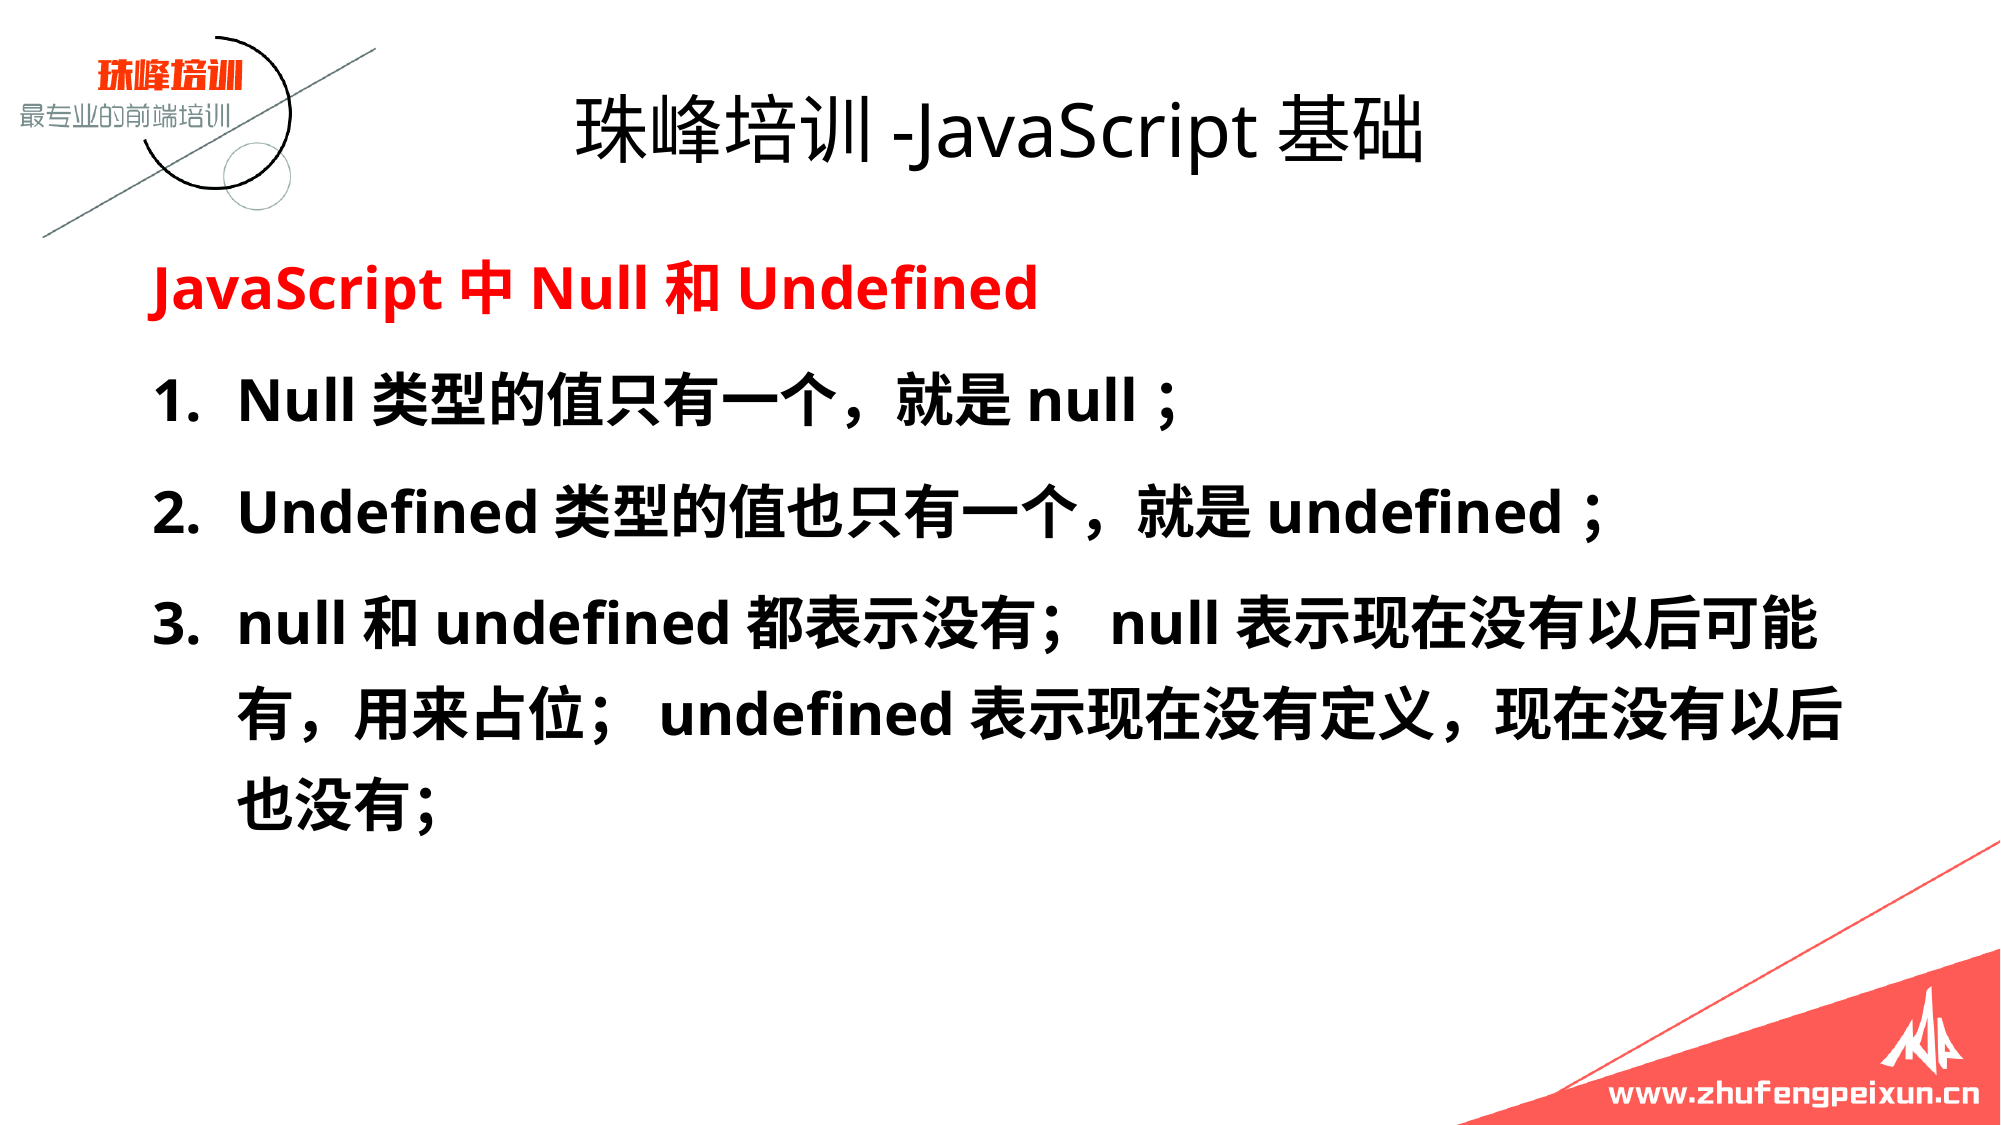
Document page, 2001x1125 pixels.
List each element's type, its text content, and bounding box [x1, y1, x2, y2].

picture [18, 36, 376, 238]
title 珠峰培训-JavaScript基础 [137, 85, 1863, 222]
list JavaScript中Null和Undefined Null类型的值只有一个，就是null； Undefined类型的值也只有一个，就是undefined； null和undefined都表示没有；null表示现在没有以后可能有，用来占位；undefined表示现在没有定义，现在没有以后也没有； [137, 222, 1863, 1066]
picture [1437, 796, 2001, 1125]
